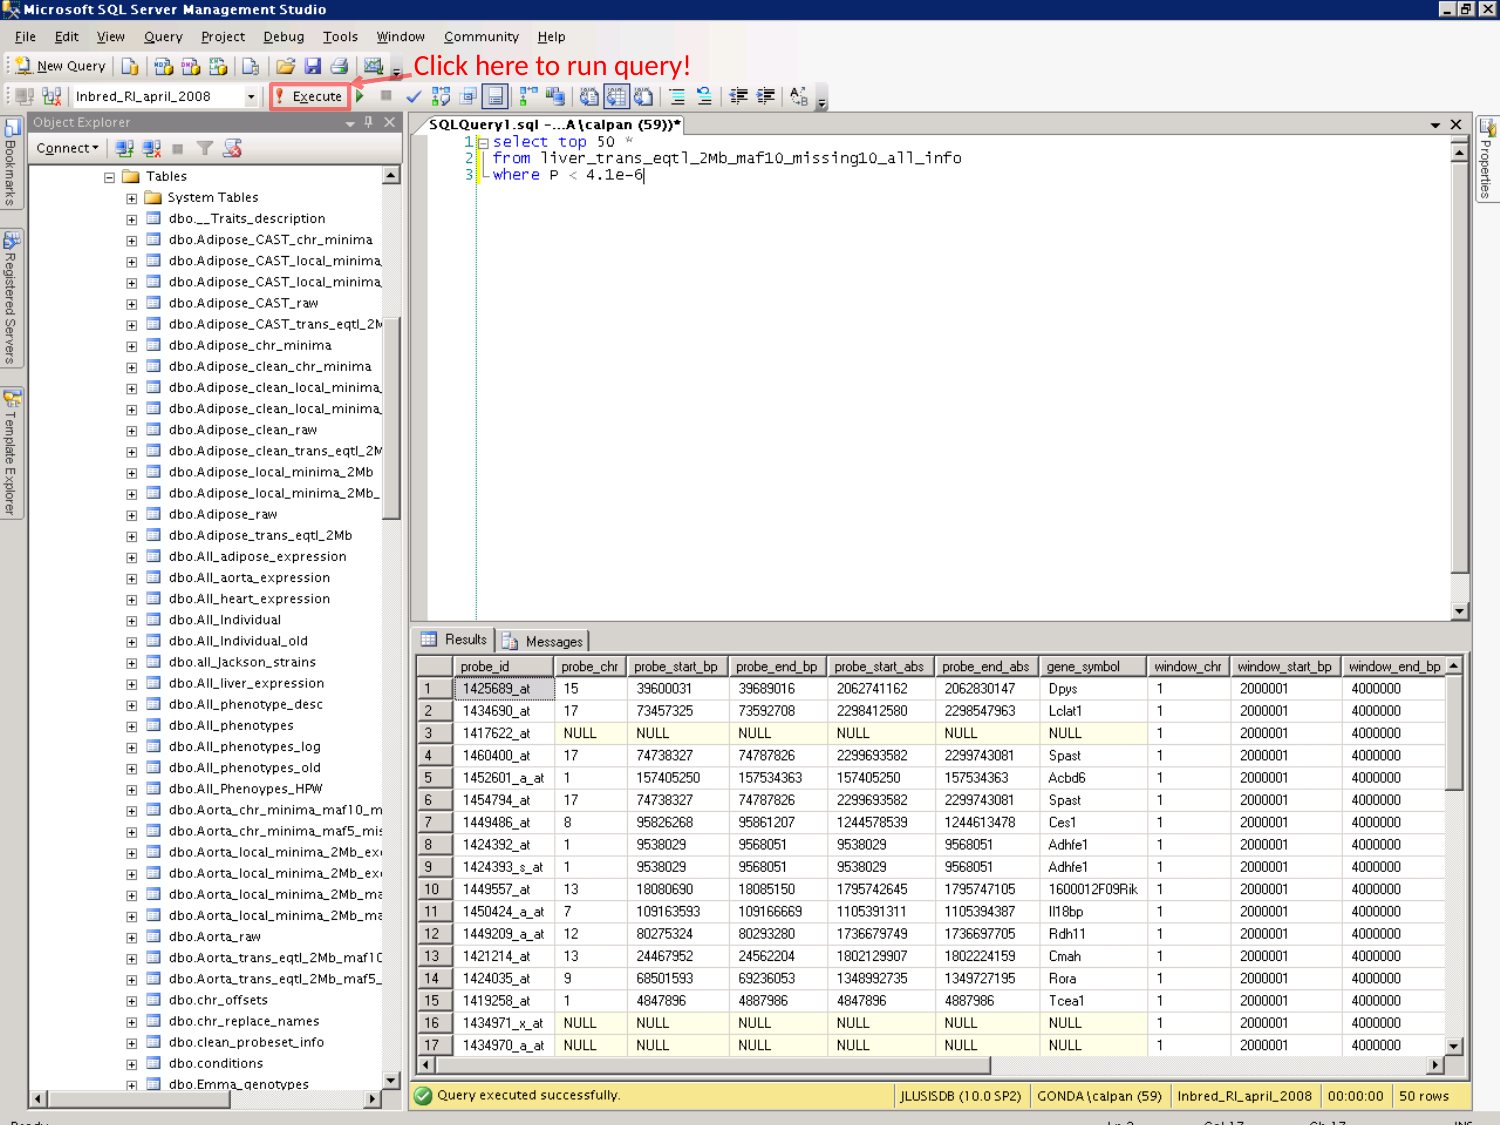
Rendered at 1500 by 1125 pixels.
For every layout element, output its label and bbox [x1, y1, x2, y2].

picture [0, 0, 1500, 1125]
text_box [348, 74, 412, 85]
